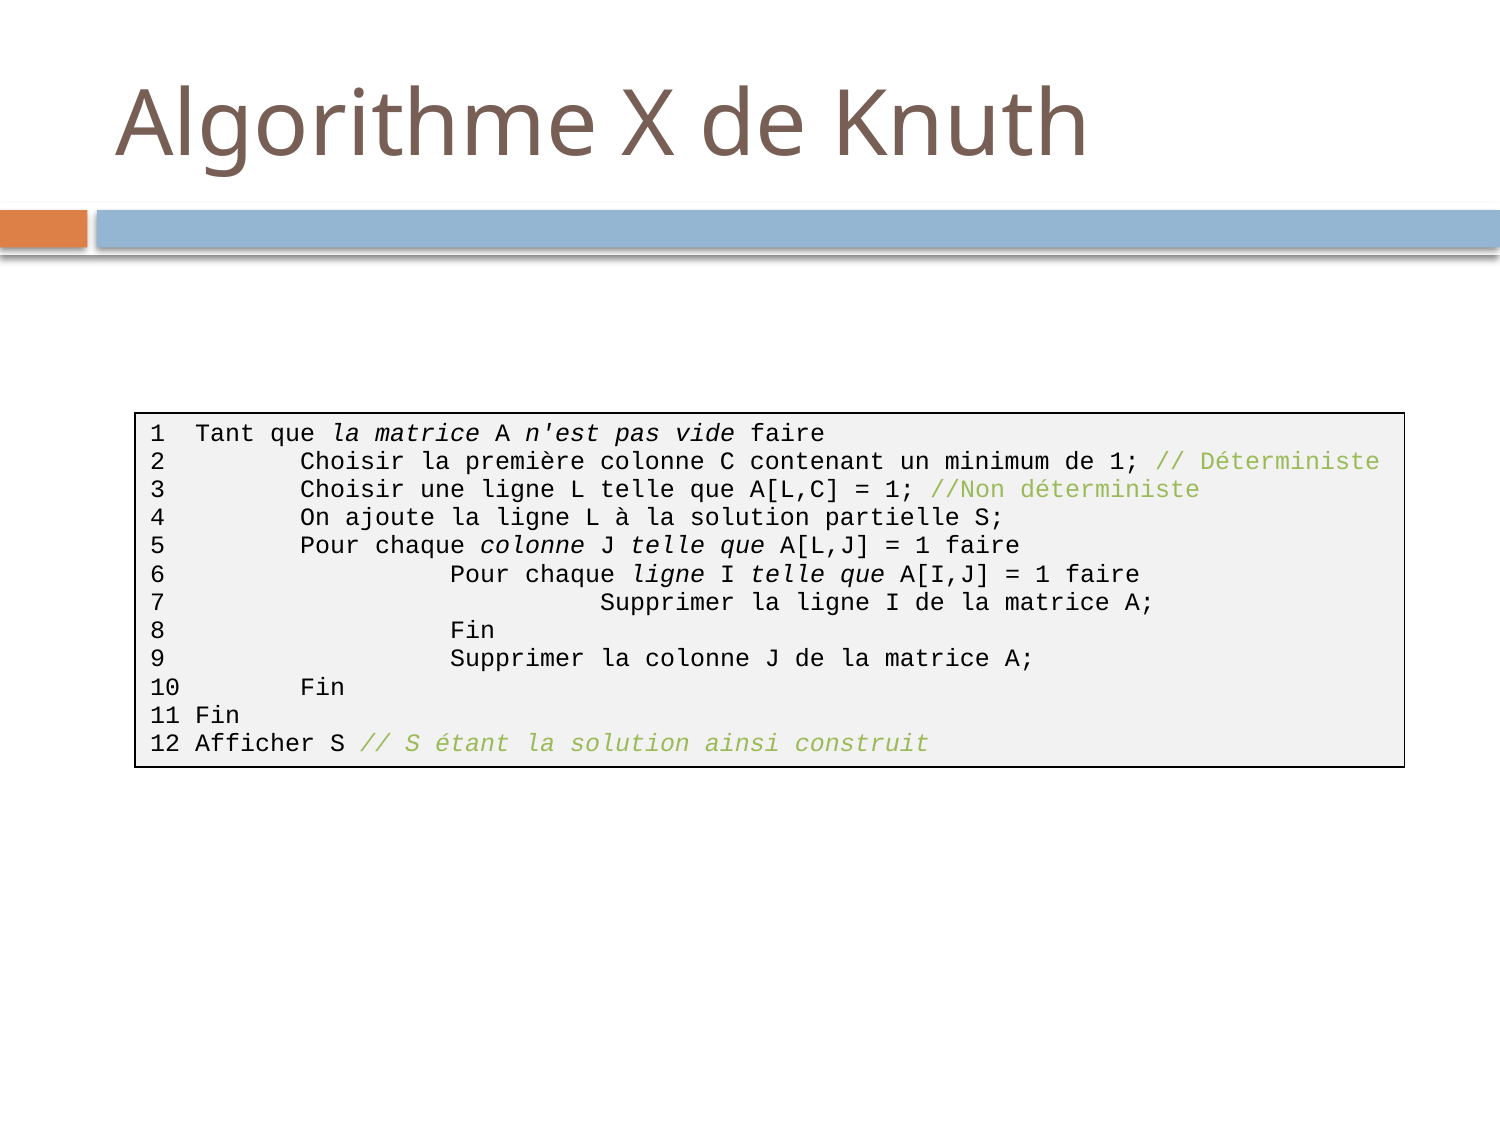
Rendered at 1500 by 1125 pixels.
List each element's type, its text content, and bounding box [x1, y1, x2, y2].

title Algorithme X de Knuth [100, 37, 1438, 200]
table_header 1 Tant que la matrice A n'est pas vide faire 2 Choisir la première colonne C contenant un minimum de 1; // Déterministe 3 Choisir une ligne L telle que A[L,C] = 1; //Non déterministe 4 On ajoute la ligne L à la solution partielle S; 5 Pour chaque colonne J telle que A[L,J] = 1 faire 6 Pour chaque ligne I telle que A[I,J] = 1 faire 7 Supprimer la ligne I de la matrice A; 8 Fin 9 Supprimer la colonne J de la matrice A; 10 Fin 11 Fin 12 Afficher S // S étant la solution ainsi construit [136, 414, 1404, 766]
